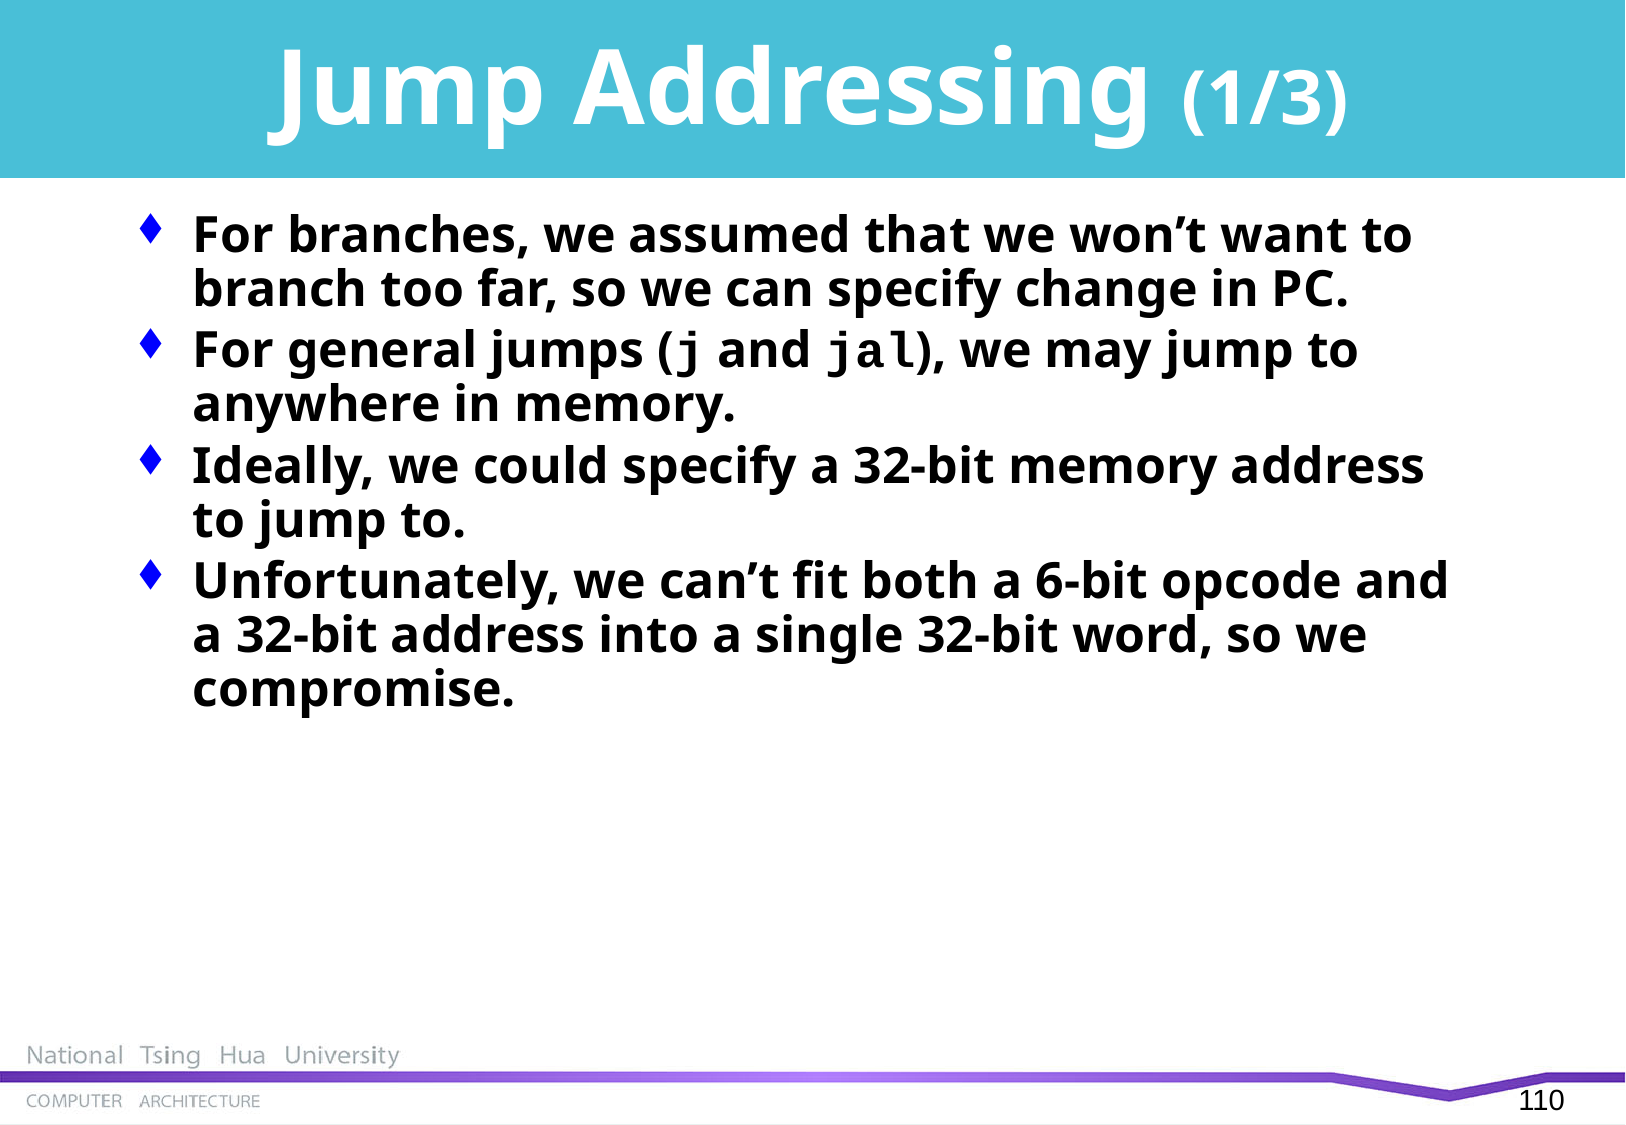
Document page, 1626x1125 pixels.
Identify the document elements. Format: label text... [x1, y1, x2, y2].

list For branches, we assumed that we won’t want to branch too far, so we can specify change in PC. For general jumps (j and jal), we may jump to anywhere in memory. Ideally, we could specify a 32-bit memory address to jump to. Unfortunately, we can’t fit both a 6-bit opcode and a 32-bit address into a single 32-bit word, so we compromise. [121, 202, 1504, 1036]
picture [0, 0, 1626, 1125]
slide_number 109 [1241, 1060, 1581, 1125]
title Jump Addressing (1/3) [121, 19, 1504, 167]
